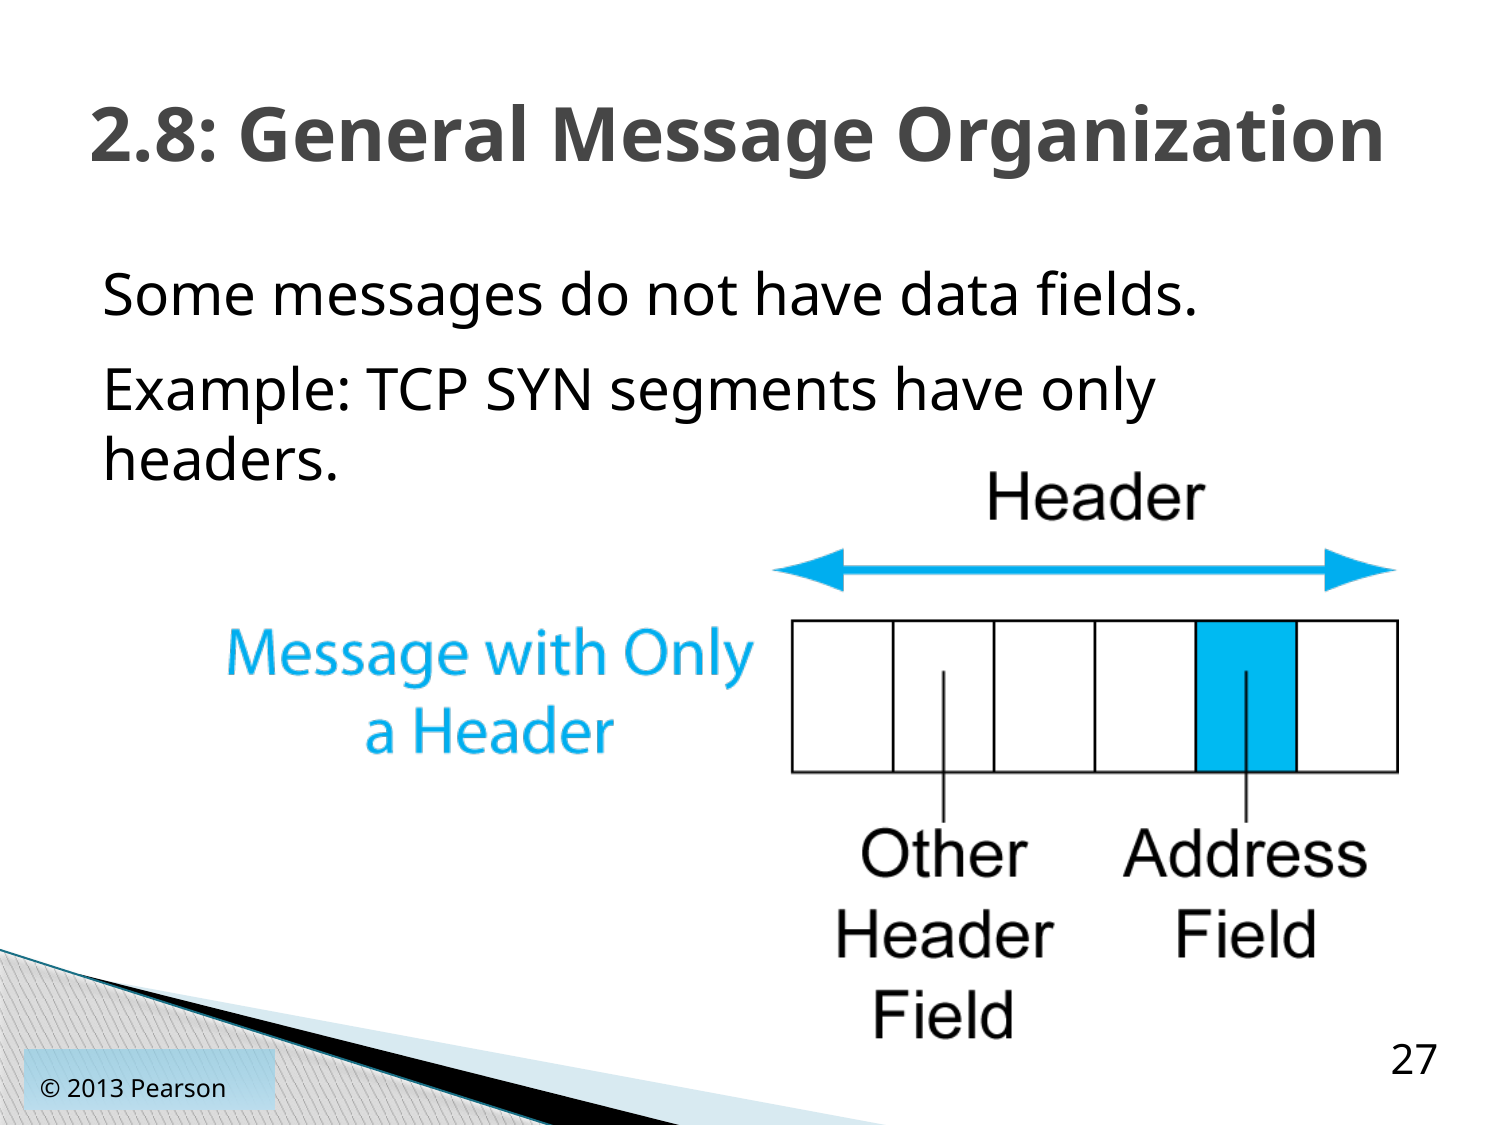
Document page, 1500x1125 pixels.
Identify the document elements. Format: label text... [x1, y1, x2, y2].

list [224, 462, 1400, 1060]
slide_number 27 [1312, 1037, 1454, 1098]
title 2.8: General Message Organization [75, 62, 1425, 200]
footer © 2013 Pearson [24, 1050, 275, 1110]
text_box Some messages do not have data fields. Example: TCP SYN segments have only headers. [87, 249, 1400, 570]
